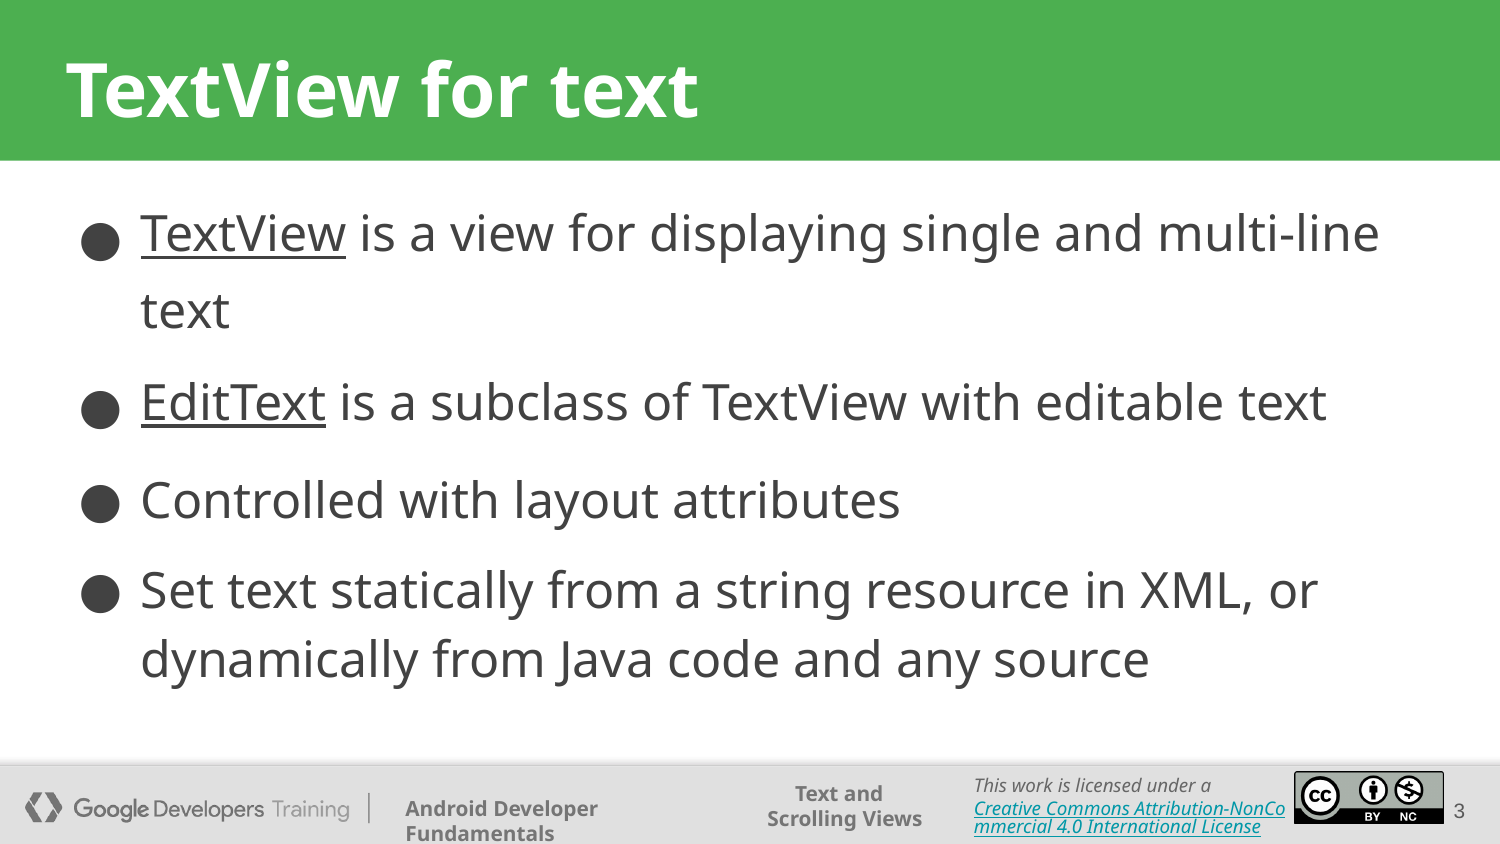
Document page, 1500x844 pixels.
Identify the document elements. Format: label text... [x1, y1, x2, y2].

text_box TextView is a view for displaying single and multi-line text EditText is a subclass of TextView with editable text Controlled with layout attributes Set text statically from a string resource in XML, or dynamically from Java code and any source [51, 176, 1449, 737]
picture [0, 161, 1500, 844]
text_box <number> [1389, 777, 1480, 842]
text_box TextView for text [51, 27, 1472, 122]
